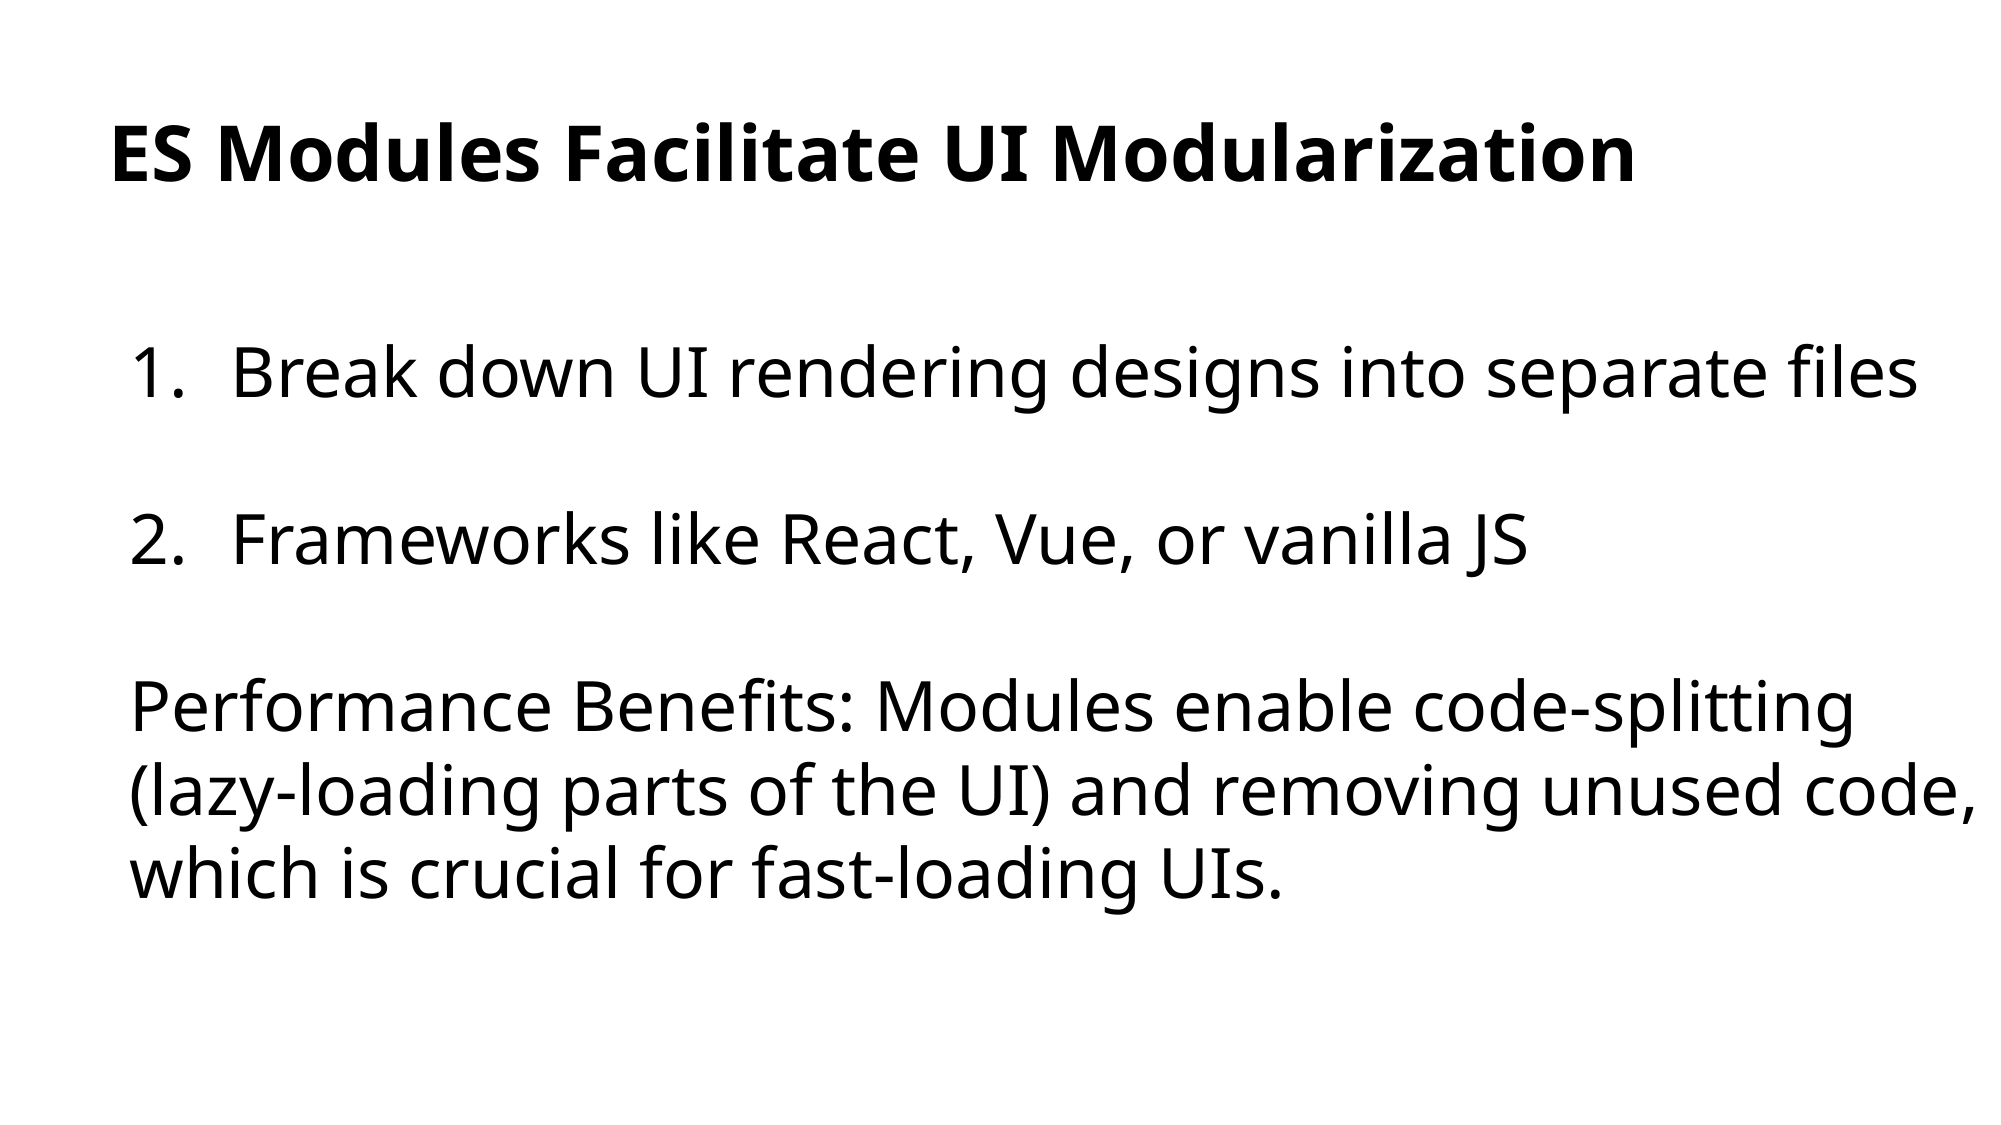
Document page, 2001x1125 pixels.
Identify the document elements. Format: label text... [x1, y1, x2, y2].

text_box ES Modules Facilitate UI Modularization [108, 100, 1487, 198]
text_box Break down UI rendering designs into separate files Frameworks like React, Vue, or vanilla JS Performance Benefits: Modules enable code-splitting (lazy-loading parts of the UI) and removing unused code, which is crucial for fast-loading UIs. [129, 280, 1785, 919]
